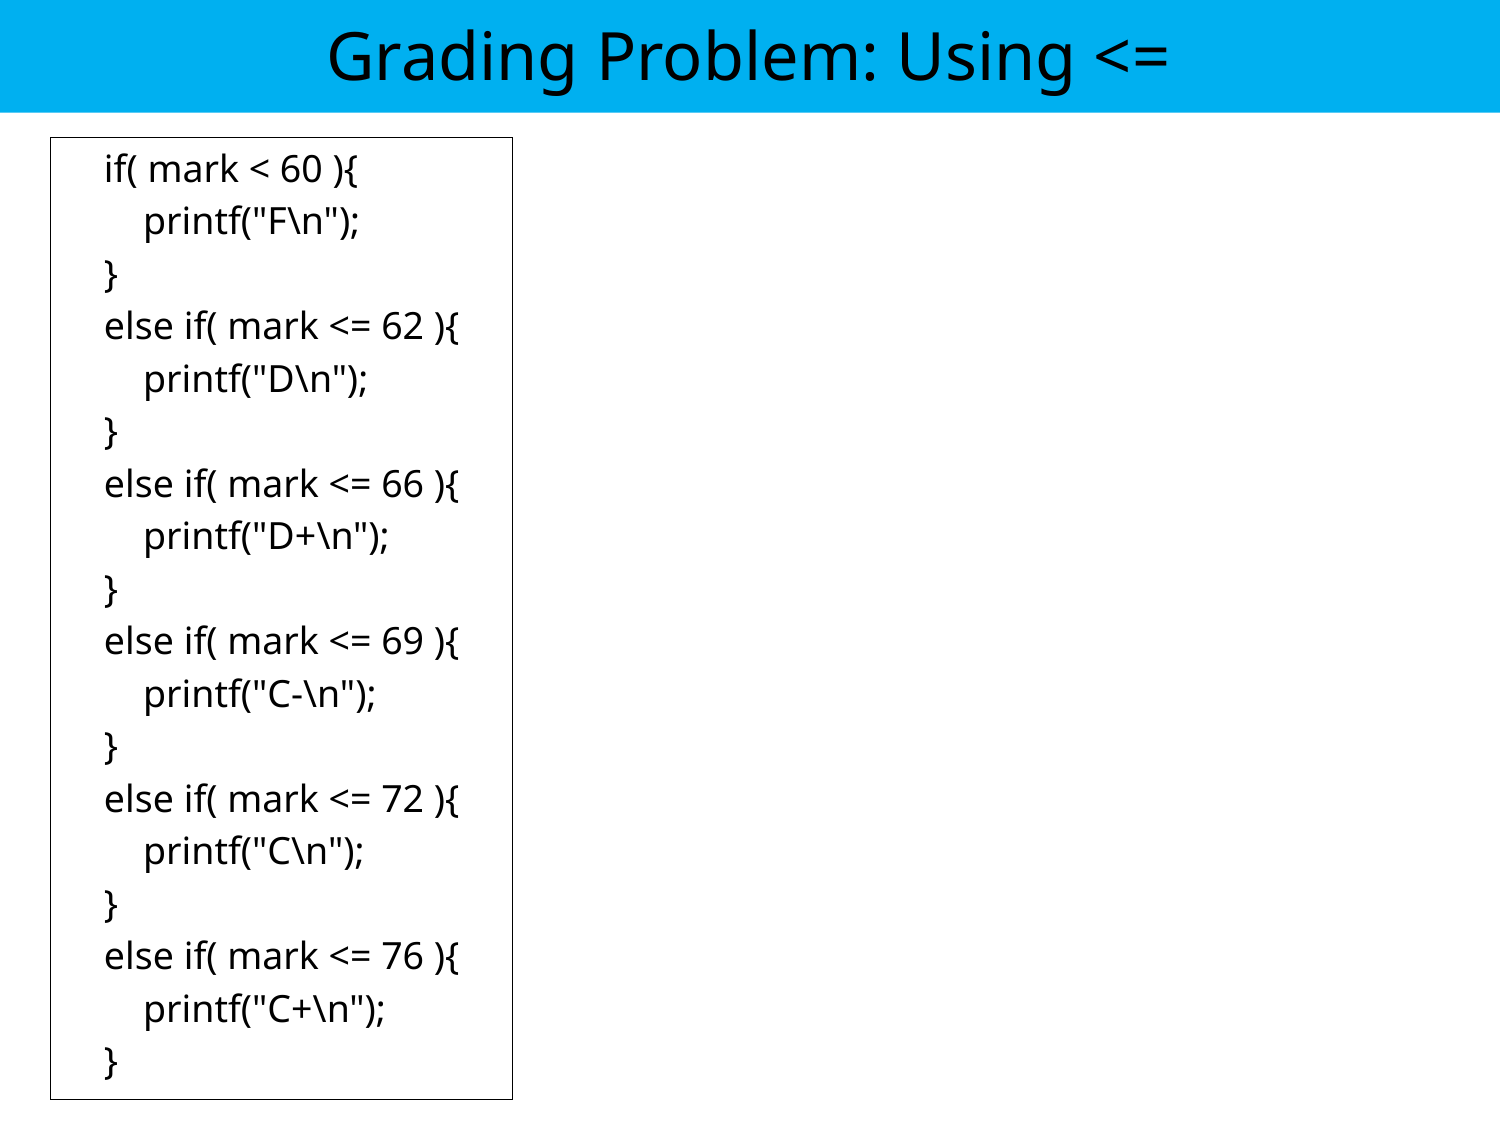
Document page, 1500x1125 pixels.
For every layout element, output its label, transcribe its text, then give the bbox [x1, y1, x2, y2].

list if( mark < 60 ){ printf("F\n"); } else if( mark <= 62 ){ printf("D\n"); } else if( mark <= 66 ){ printf("D+\n"); } else if( mark <= 69 ){ printf("C-\n"); } else if( mark <= 72 ){ printf("C\n"); } else if( mark <= 76 ){ printf("C+\n"); } [50, 137, 513, 1100]
title Grading Problem: Using <= [0, 0, 1500, 113]
